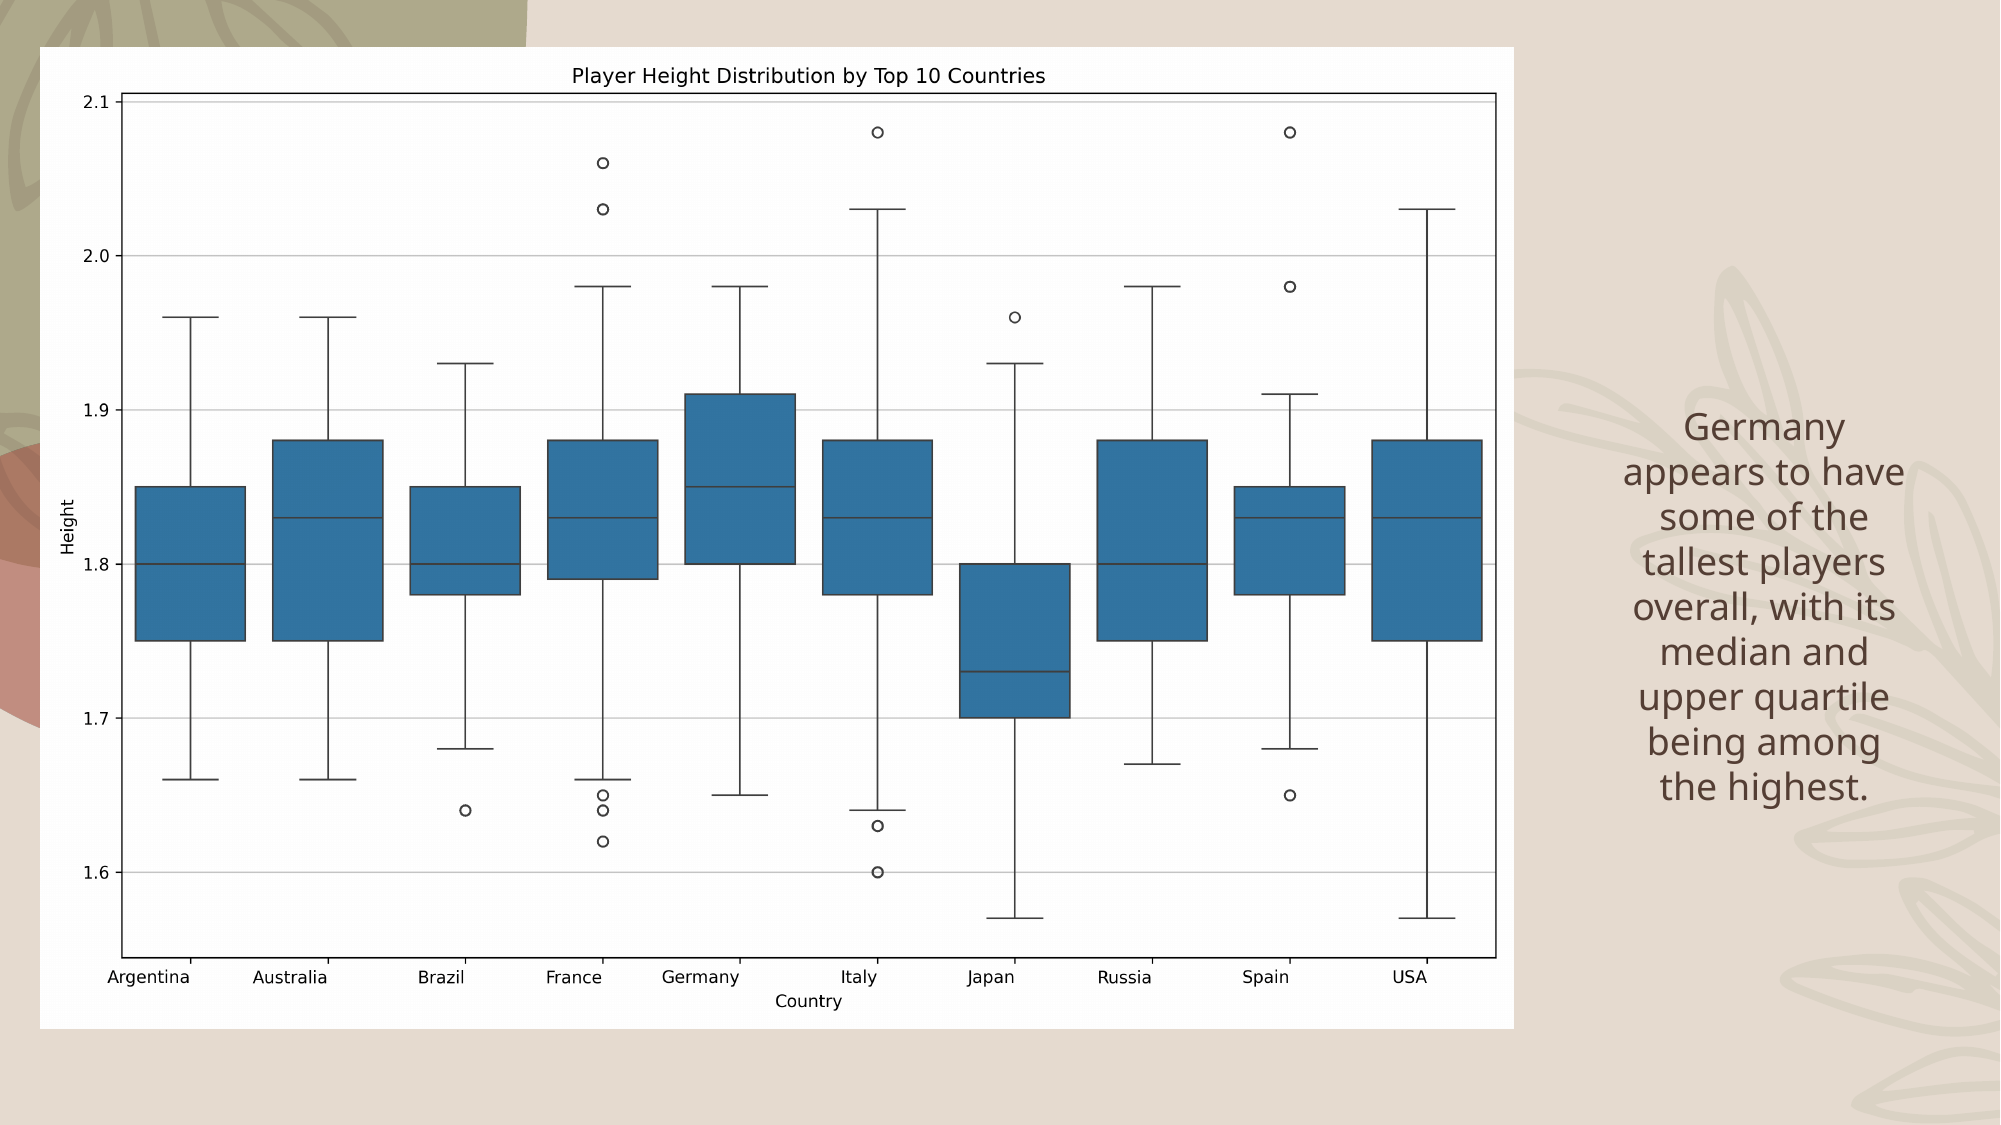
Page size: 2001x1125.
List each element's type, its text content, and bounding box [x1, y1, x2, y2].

picture [0, 47, 1514, 1029]
text_box Germany appears to have some of the tallest players overall, with its median and upper quartile being among the highest. [1599, 395, 1929, 816]
